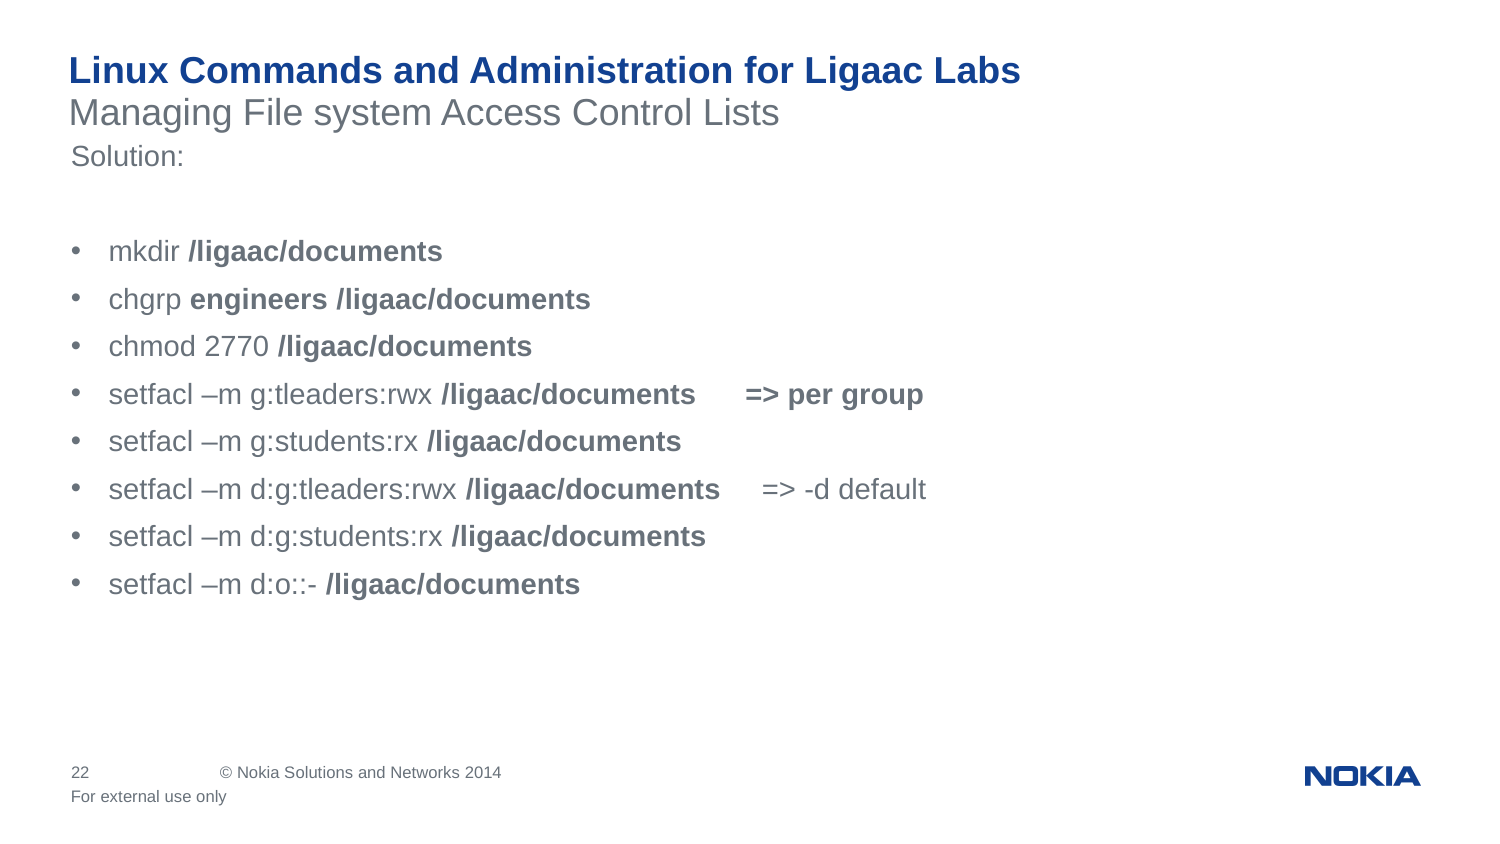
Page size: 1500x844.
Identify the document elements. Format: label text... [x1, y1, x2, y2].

list Managing File system Access Control Lists [68, 87, 1419, 138]
list Solution: mkdir /ligaac/documents chgrp engineers /ligaac/documents chmod 2770 /ligaac/documents setfacl –m g:tleaders:rwx /ligaac/documents => per group setfacl –m g:students:rx /ligaac/documents setfacl –m d:g:tleaders:rwx /ligaac/documents => -d default setfacl –m d:g:students:rx /ligaac/documents setfacl –m d:o::- /ligaac/documents [70, 137, 1473, 746]
title Linux Commands and Administration for Ligaac Labs [68, 45, 1419, 87]
footer For external use only [70, 785, 1069, 806]
picture [1305, 766, 1421, 786]
